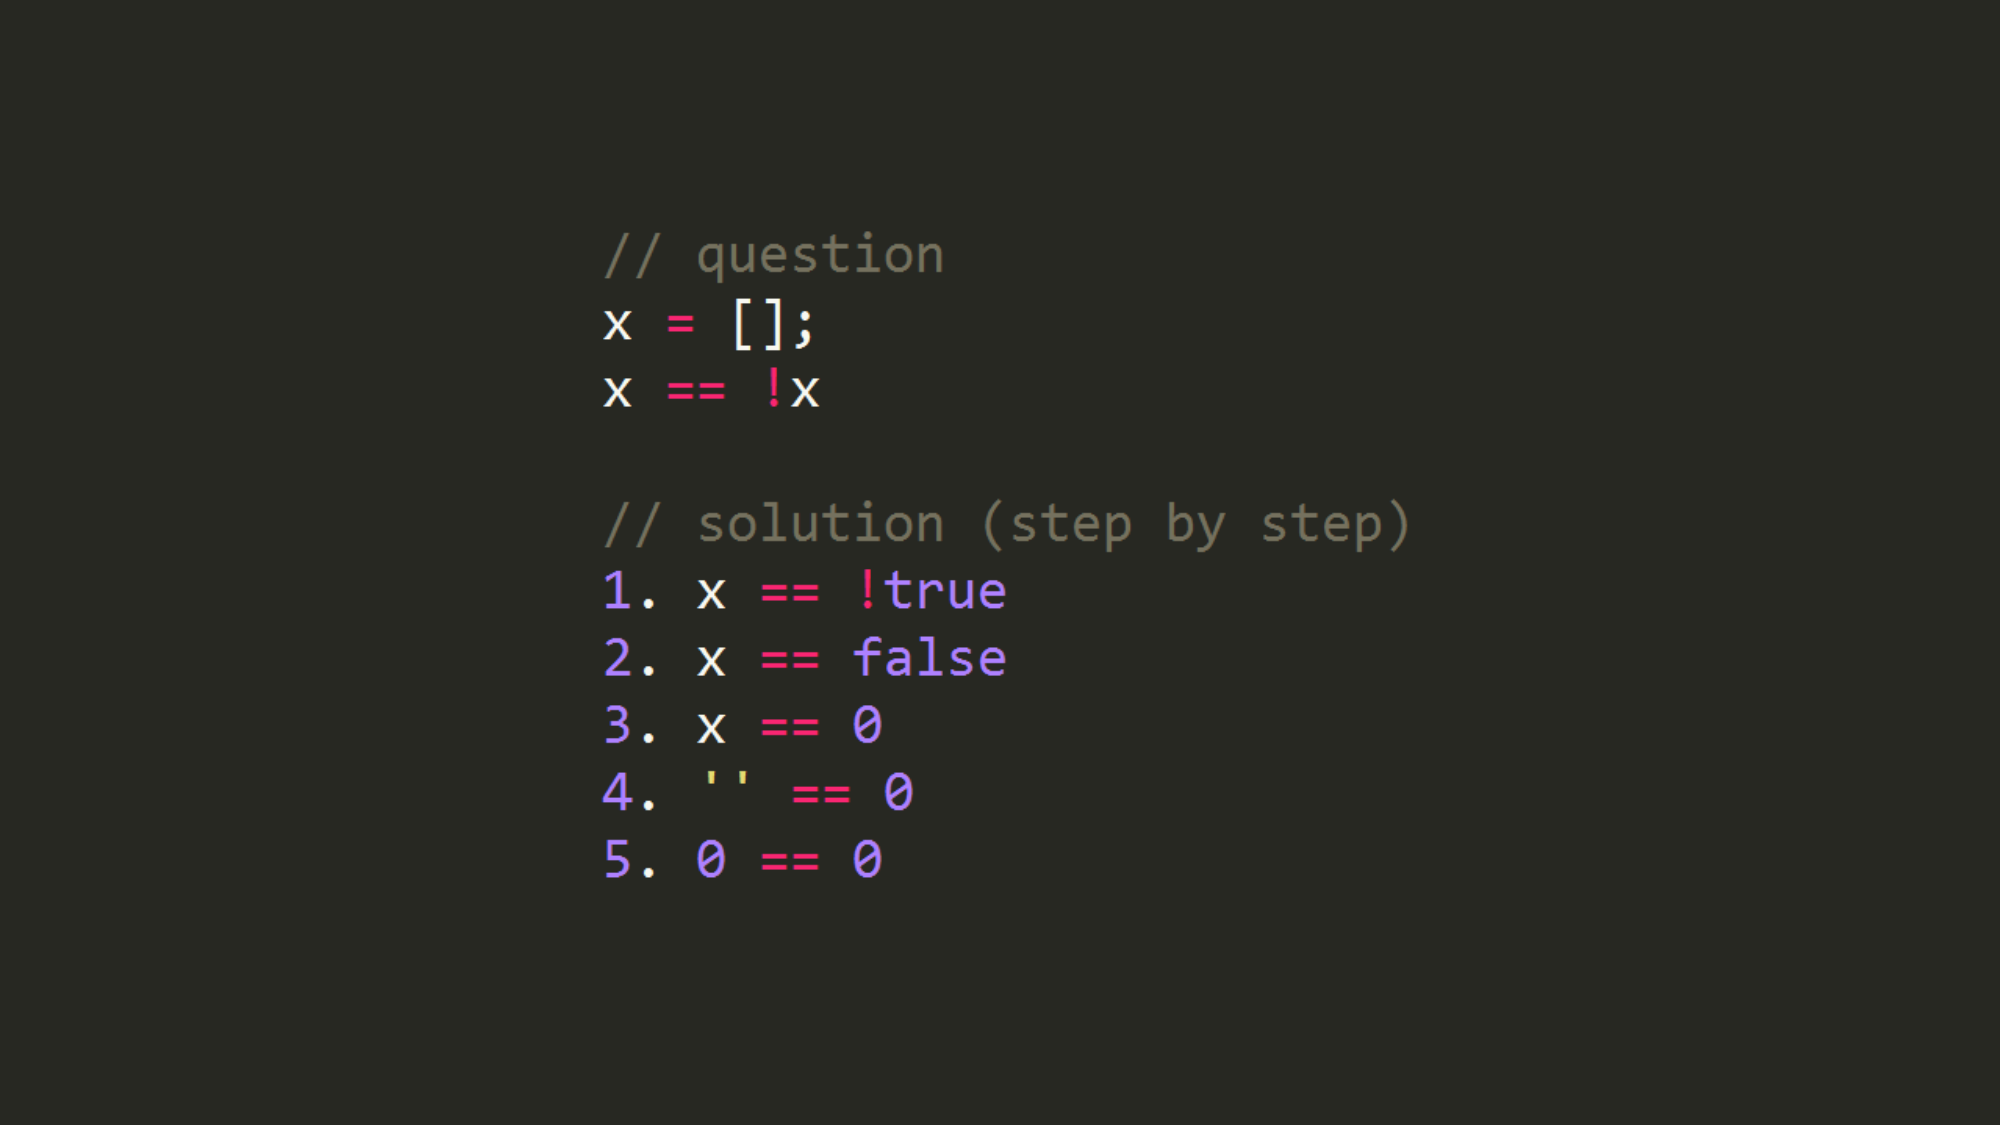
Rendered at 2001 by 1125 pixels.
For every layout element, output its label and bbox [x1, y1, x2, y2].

picture [566, 216, 1434, 909]
